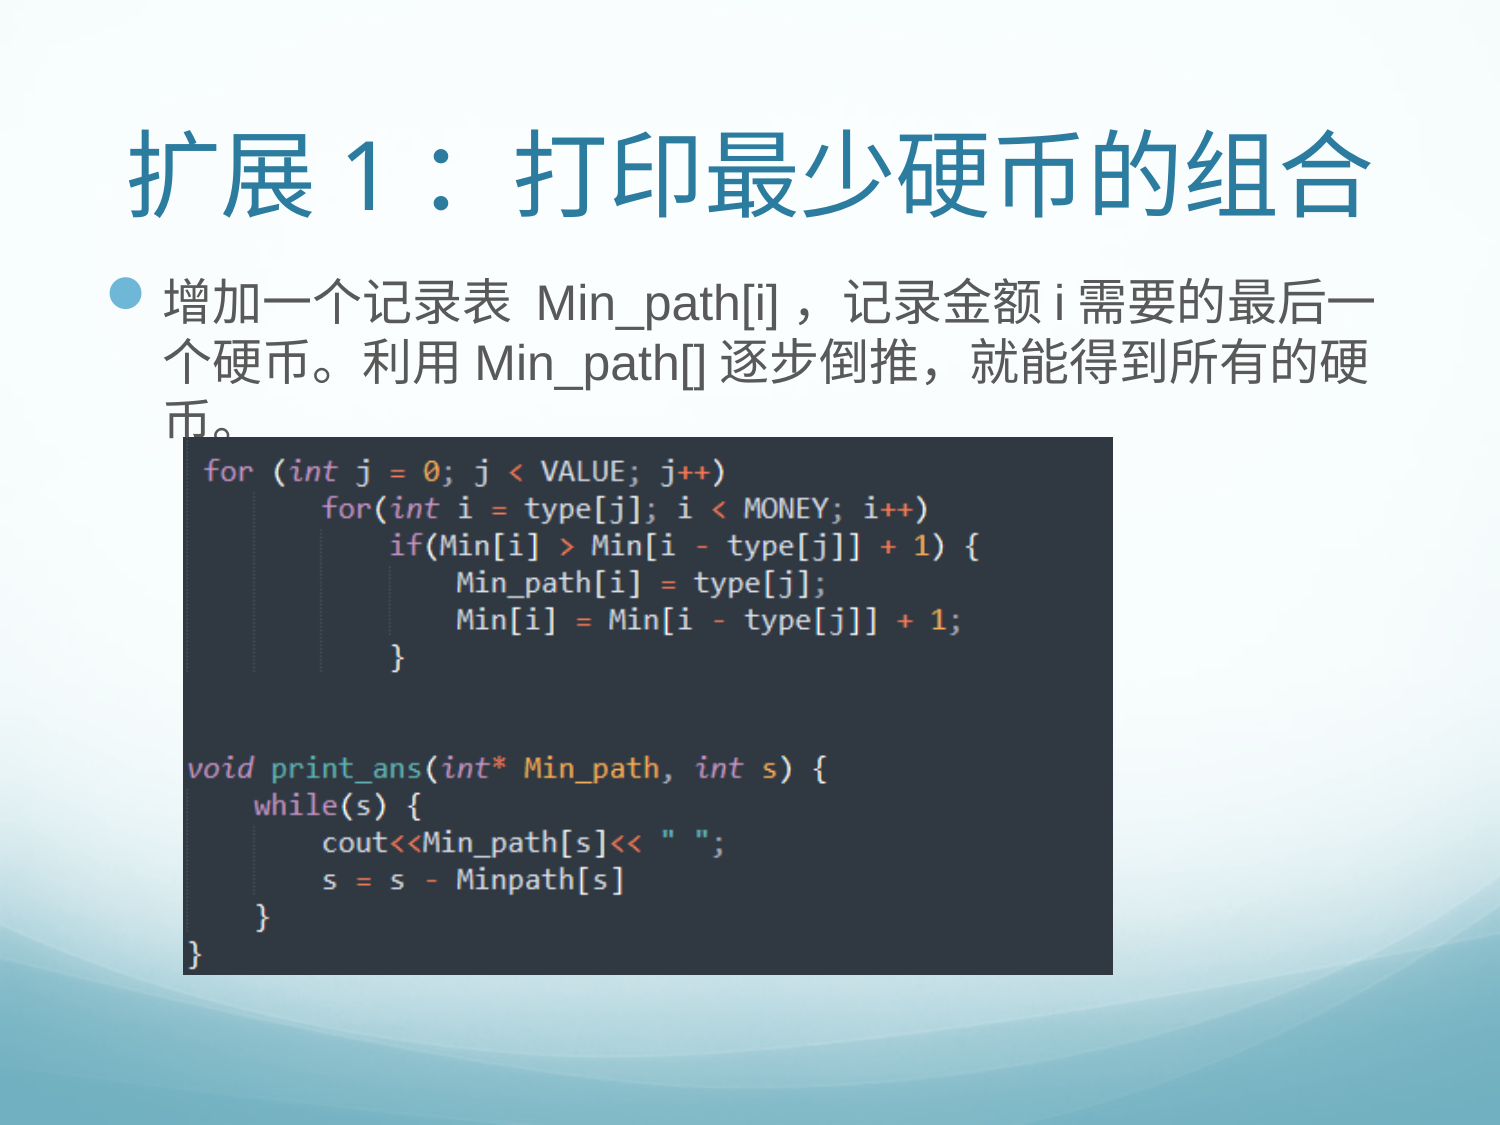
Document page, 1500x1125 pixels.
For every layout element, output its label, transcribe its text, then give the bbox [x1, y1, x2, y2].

title 扩展1：打印最少硬币的组合 [90, 17, 1410, 237]
picture [183, 437, 1114, 976]
list 增加一个记录表 Min_path[i]，记录金额i需要的最后一个硬币。利用Min_path[]逐步倒推，就能得到所有的硬币。 [90, 262, 1410, 975]
